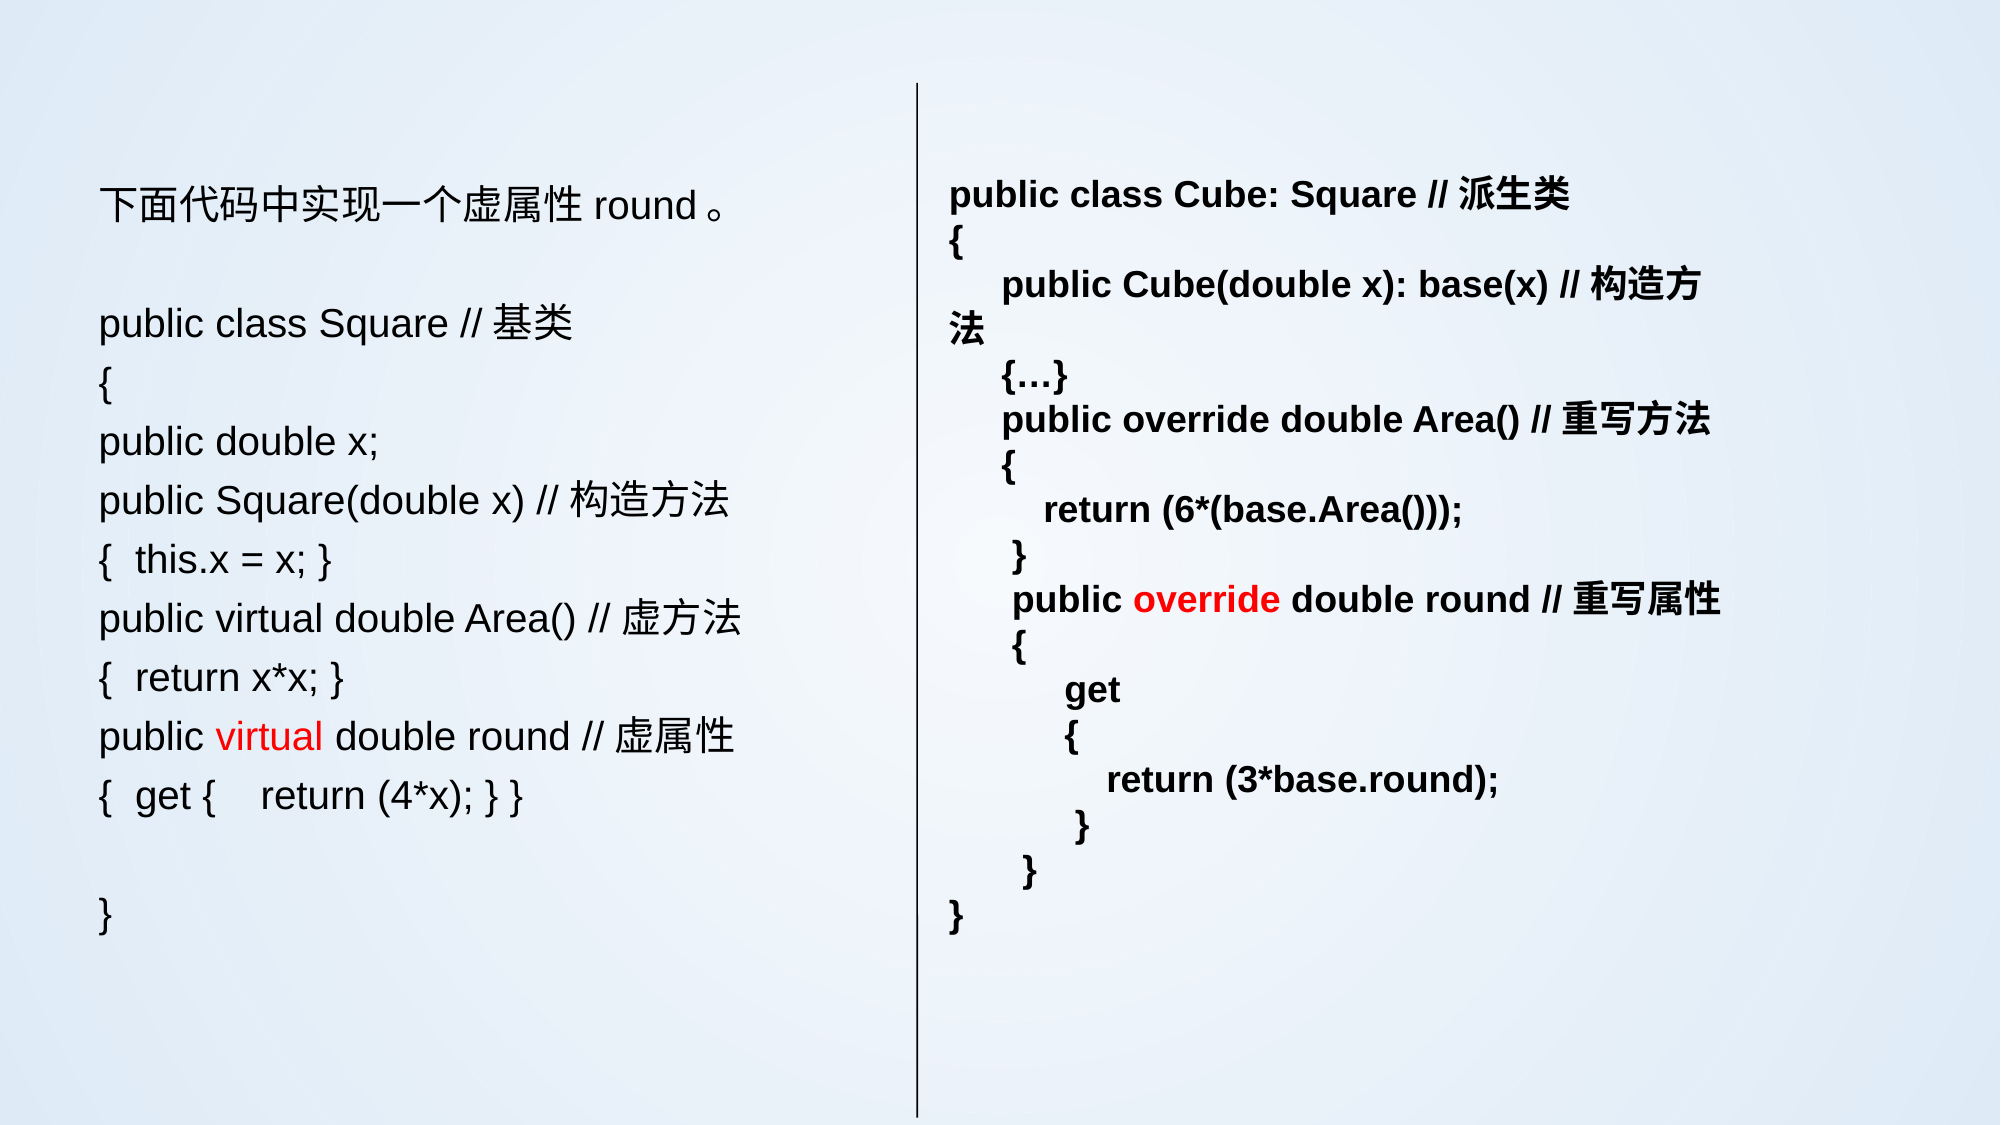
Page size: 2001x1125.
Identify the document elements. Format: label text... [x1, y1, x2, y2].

text_box public class Cube: Square //派生类 { public Cube(double x): base(x) //构造方法 {…} public override double Area() //重写方法 { return (6*(base.Area())); } public override double round //重写属性 { get { return (3*base.round); } } } [934, 162, 1755, 942]
list 下面代码中实现一个虚属性round。 public class Square //基类 { public double x; public Square(double x) //构造方法 { this.x = x; } public virtual double Area() //虚方法 { return x*x; } public virtual double round //虚属性 { get { return (4*x); } } } [83, 180, 830, 944]
